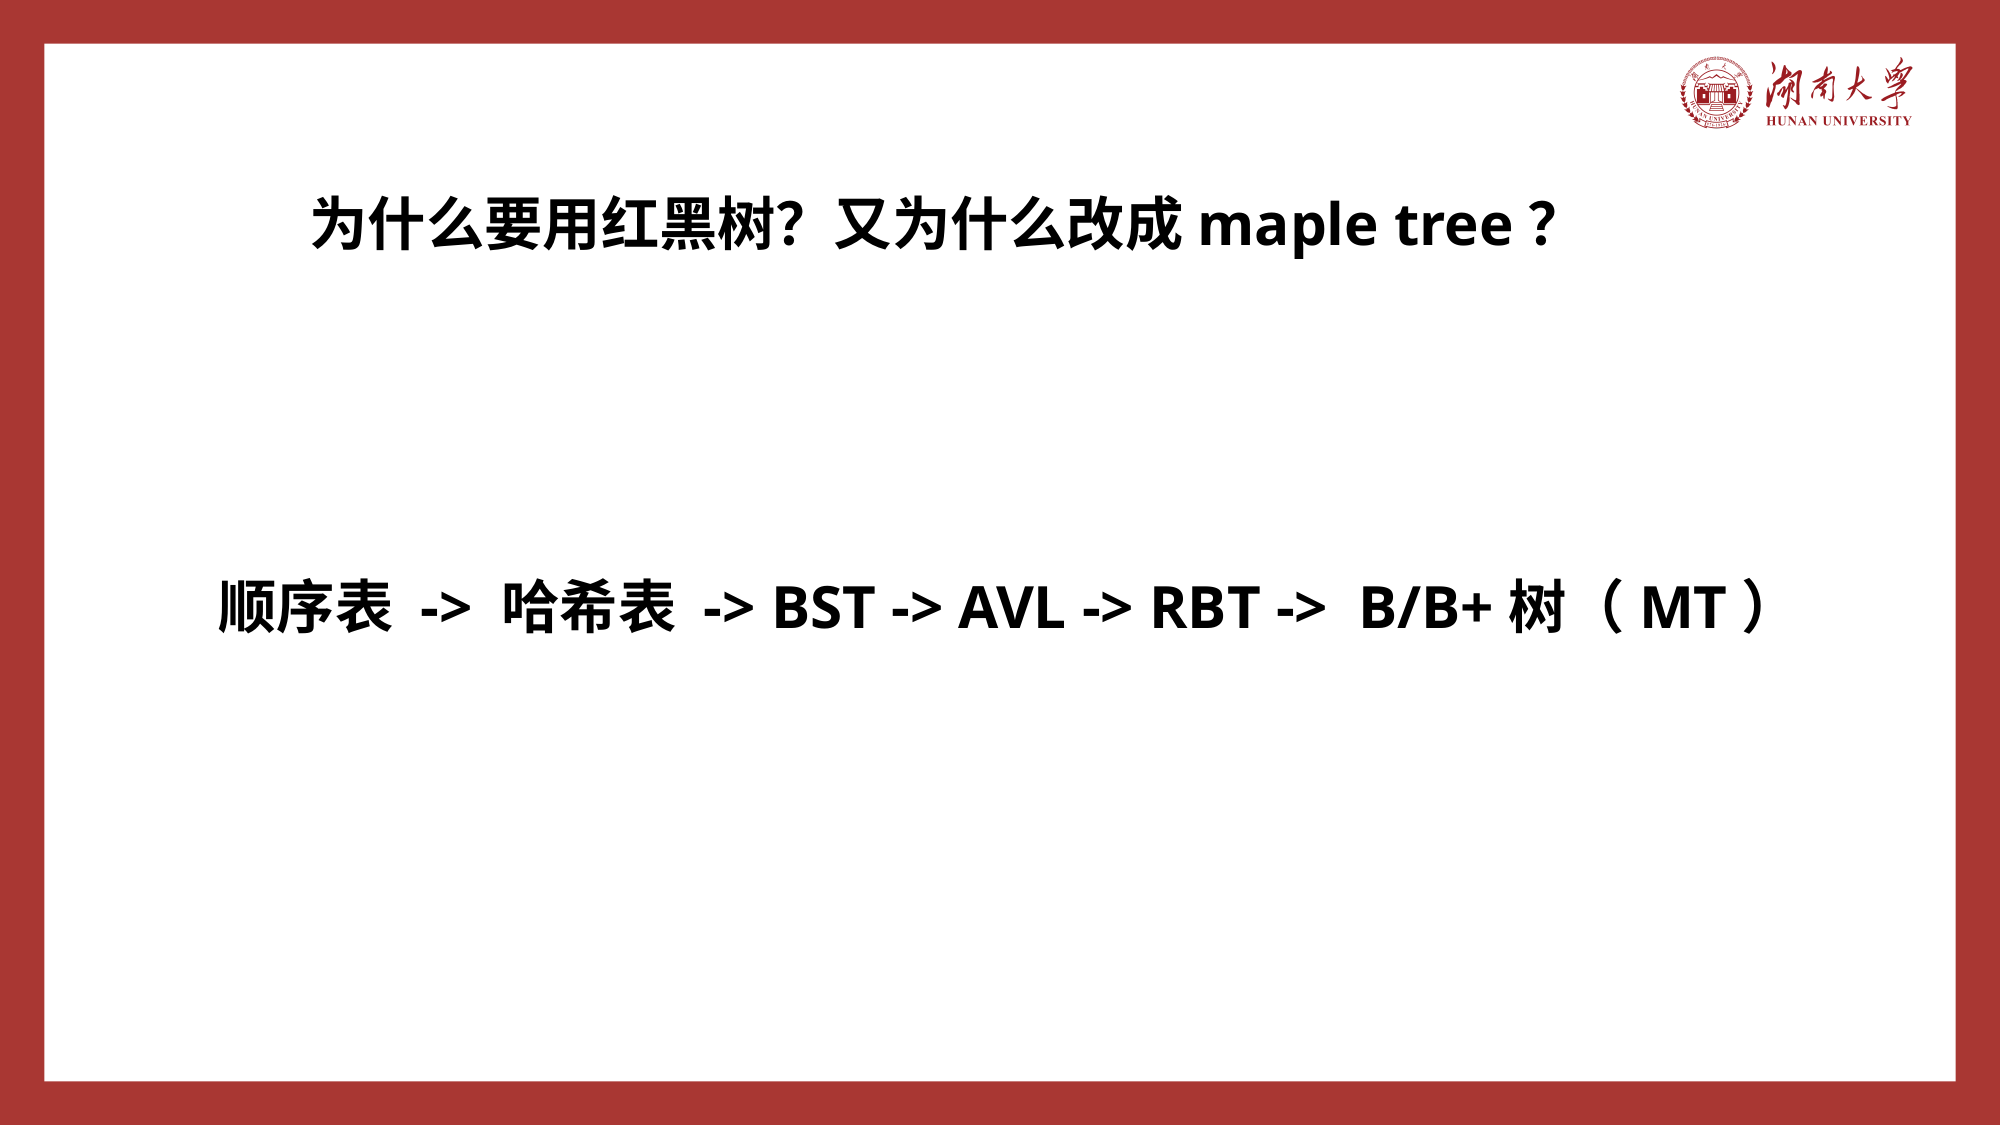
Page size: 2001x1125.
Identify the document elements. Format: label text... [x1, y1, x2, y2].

text_box 为什么要用红黑树？又为什么改成maple tree？ [294, 179, 1797, 264]
text_box 顺序表 -> 哈希表 -> BST -> AVL -> RBT -> B/B+树（MT） [203, 562, 2000, 648]
picture [1648, 43, 1956, 142]
text_box [43, 42, 1957, 1082]
